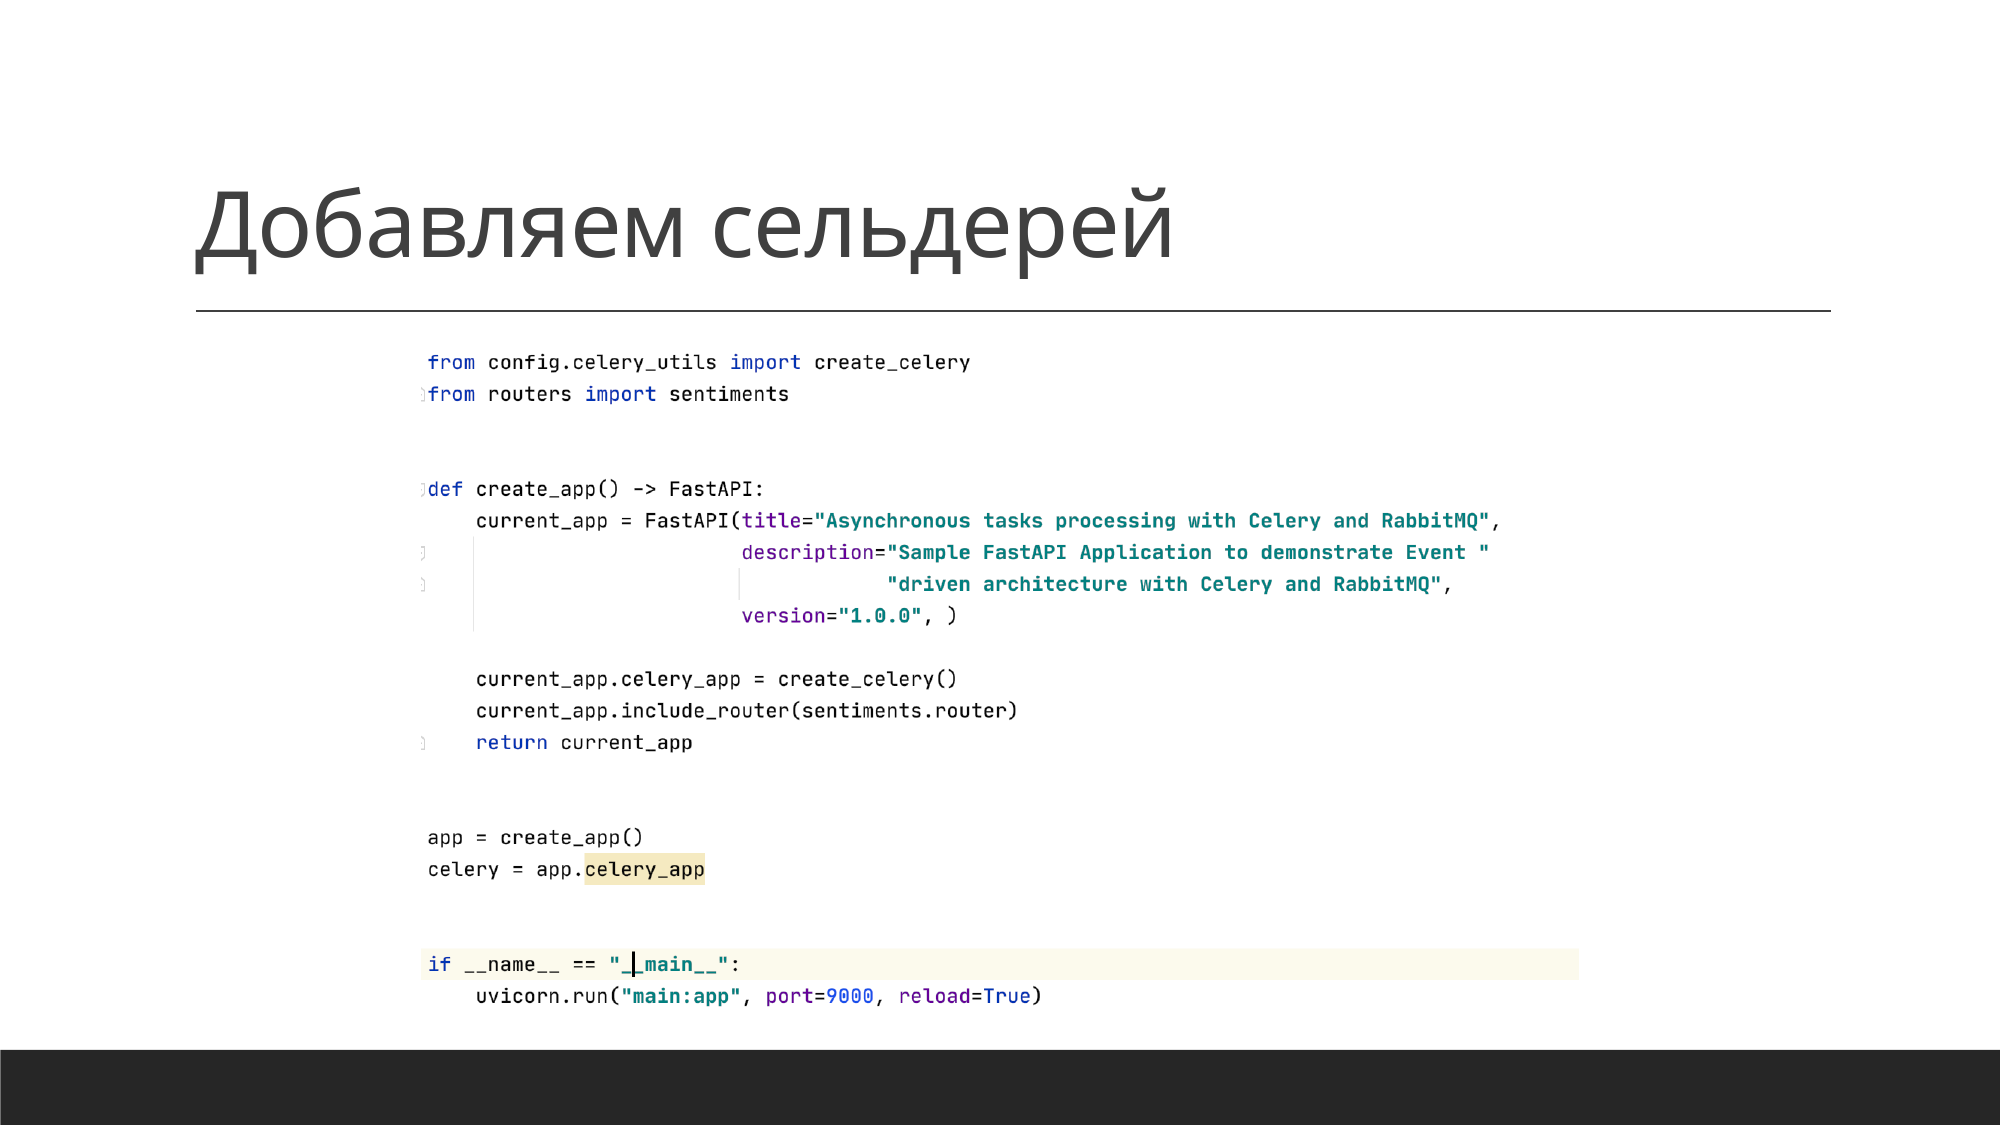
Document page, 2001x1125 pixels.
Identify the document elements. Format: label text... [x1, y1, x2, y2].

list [421, 343, 1579, 1026]
title Добавляем сельдерей [180, 47, 1830, 285]
